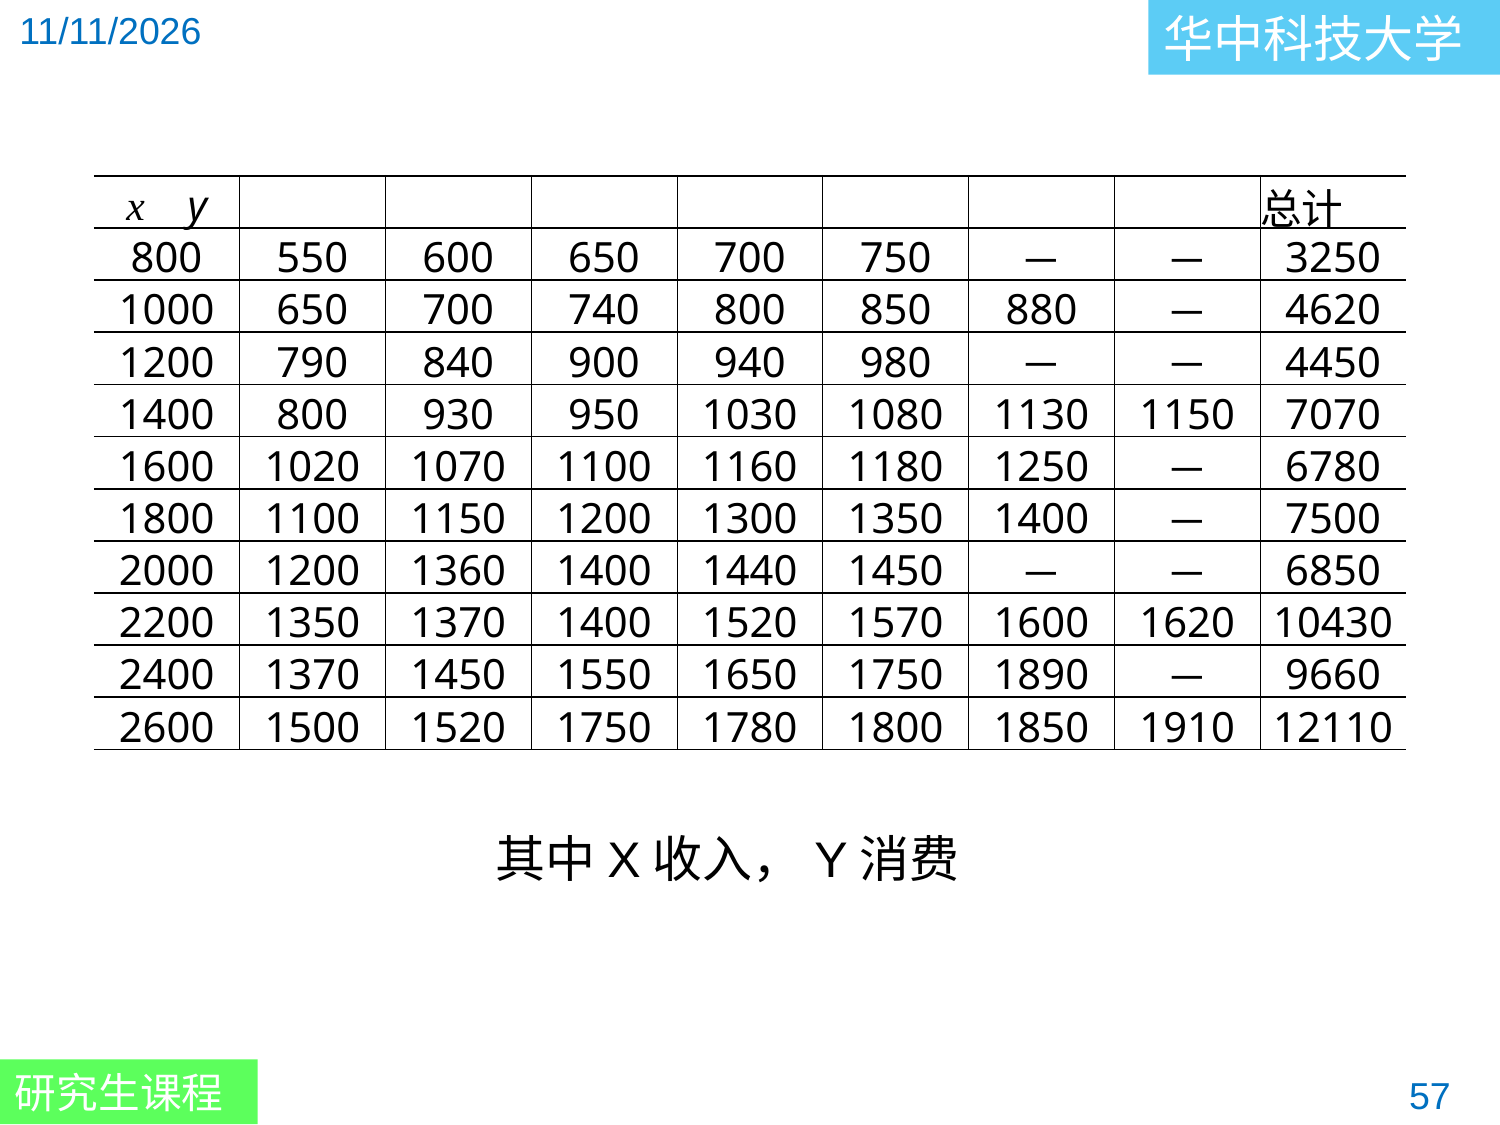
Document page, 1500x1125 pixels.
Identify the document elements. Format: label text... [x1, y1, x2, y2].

table_cell － [1115, 437, 1260, 488]
table_cell 740 [532, 281, 677, 331]
table_cell 750 [823, 229, 968, 279]
table_cell － [1115, 490, 1260, 540]
table_cell 1100 [240, 490, 385, 540]
table_header [823, 177, 968, 227]
table_cell 1350 [240, 594, 385, 644]
table_cell 1370 [386, 594, 531, 644]
table_cell 1650 [678, 646, 822, 696]
table_cell 1080 [823, 385, 968, 436]
table_cell 1550 [532, 646, 677, 696]
table_cell 1200 [240, 542, 385, 592]
table_cell 1300 [678, 490, 822, 540]
table_cell 2200 [94, 594, 239, 644]
table_cell 1400 [969, 490, 1114, 540]
table_cell 800 [678, 281, 822, 331]
table_cell 1180 [823, 437, 968, 488]
table_cell － [1115, 229, 1260, 279]
table_cell 700 [386, 281, 531, 331]
table_cell 1360 [386, 542, 531, 592]
table_cell － [969, 542, 1114, 592]
table_cell 650 [240, 281, 385, 331]
table_cell 1100 [532, 437, 677, 488]
table_cell 950 [532, 385, 677, 436]
table_cell 7500 [1261, 490, 1406, 540]
table_cell 1520 [678, 594, 822, 644]
table_cell 1400 [94, 385, 239, 436]
table_cell 2400 [94, 646, 239, 696]
text_box 其中X收入，Y消费 [480, 820, 1090, 895]
table_cell 1620 [1115, 594, 1260, 644]
table_cell 1350 [823, 490, 968, 540]
table_cell 790 [240, 333, 385, 384]
table_cell 1030 [678, 385, 822, 436]
table_cell 600 [386, 229, 531, 279]
table_cell 1910 [1115, 698, 1260, 749]
table_cell 1780 [678, 698, 822, 749]
table_cell 9660 [1261, 646, 1406, 696]
table_cell － [969, 229, 1114, 279]
table_cell 700 [678, 229, 822, 279]
table_cell 3250 [1261, 229, 1406, 279]
table_cell 1200 [94, 333, 239, 384]
table_cell 650 [532, 229, 677, 279]
table_cell 1160 [678, 437, 822, 488]
table_cell 850 [823, 281, 968, 331]
table_cell 6850 [1261, 542, 1406, 592]
table_cell 840 [386, 333, 531, 384]
table_cell 1150 [1115, 385, 1260, 436]
table_cell 880 [969, 281, 1114, 331]
table_cell 1850 [969, 698, 1114, 749]
table_cell 1440 [678, 542, 822, 592]
table_cell 1400 [532, 594, 677, 644]
table_cell 1600 [94, 437, 239, 488]
table_header [532, 177, 677, 227]
table_cell 550 [240, 229, 385, 279]
table_cell 1000 [94, 281, 239, 331]
table_cell － [1115, 542, 1260, 592]
table_cell 940 [678, 333, 822, 384]
table_cell 1150 [386, 490, 531, 540]
table_cell 800 [240, 385, 385, 436]
table_cell 1450 [823, 542, 968, 592]
table_cell 1250 [969, 437, 1114, 488]
table_cell 1750 [532, 698, 677, 749]
table_cell 1800 [94, 490, 239, 540]
table_header [969, 177, 1114, 227]
table_cell 1570 [823, 594, 968, 644]
table_header x y [94, 177, 239, 227]
table_cell 10430 [1261, 594, 1406, 644]
table_cell 12110 [1261, 698, 1406, 749]
table_header [678, 177, 822, 227]
table_cell 4620 [1261, 281, 1406, 331]
table_cell － [1115, 646, 1260, 696]
table_header 总计 [1261, 177, 1406, 227]
table_cell 1750 [823, 646, 968, 696]
table_cell 1070 [386, 437, 531, 488]
table_cell 1890 [969, 646, 1114, 696]
table_cell 1800 [823, 698, 968, 749]
table_cell 800 [94, 229, 239, 279]
table_cell － [969, 333, 1114, 384]
table_cell 930 [386, 385, 531, 436]
table_cell 1020 [240, 437, 385, 488]
table_cell 1130 [969, 385, 1114, 436]
table_cell － [1115, 281, 1260, 331]
table_header [386, 177, 531, 227]
table_cell 1450 [386, 646, 531, 696]
table_cell 1400 [532, 542, 677, 592]
table_cell 900 [532, 333, 677, 384]
table_cell 2000 [94, 542, 239, 592]
table_cell 980 [823, 333, 968, 384]
table_header [1115, 177, 1260, 227]
table_cell 1500 [240, 698, 385, 749]
table_header [240, 177, 385, 227]
table_cell 6780 [1261, 437, 1406, 488]
table_cell 1520 [386, 698, 531, 749]
table_cell 1370 [240, 646, 385, 696]
table_cell 4450 [1261, 333, 1406, 384]
table_cell 2600 [94, 698, 239, 749]
table_cell 1600 [969, 594, 1114, 644]
table_cell 1200 [532, 490, 677, 540]
table_cell 7070 [1261, 385, 1406, 436]
table_cell － [1115, 333, 1260, 384]
